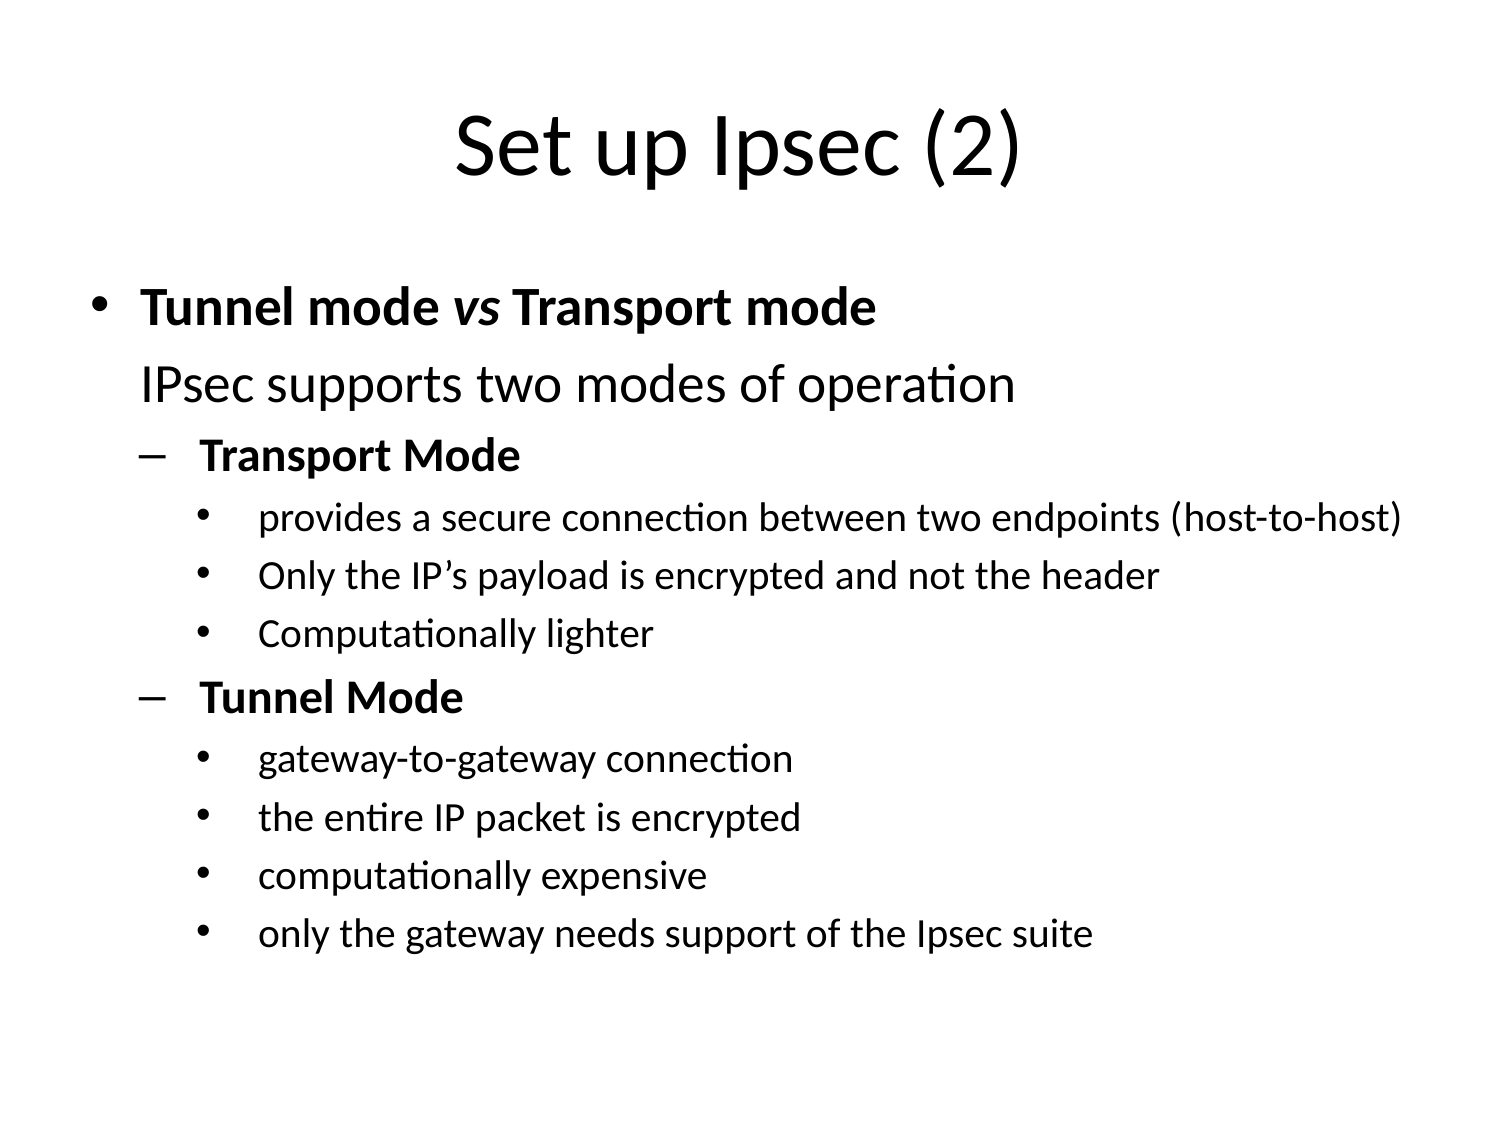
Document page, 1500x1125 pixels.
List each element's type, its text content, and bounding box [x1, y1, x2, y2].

list Tunnel mode vs Transport mode IPsec supports two modes of operation Transport Mode provides a secure connection between two endpoints (host-to-host) Only the IP’s payload is encrypted and not the header Computationally lighter Tunnel Mode gateway-to-gateway connection the entire IP packet is encrypted computationally expensive only the gateway needs support of the Ipsec suite [75, 262, 1425, 1005]
title Set up Ipsec (2) [75, 45, 1425, 233]
